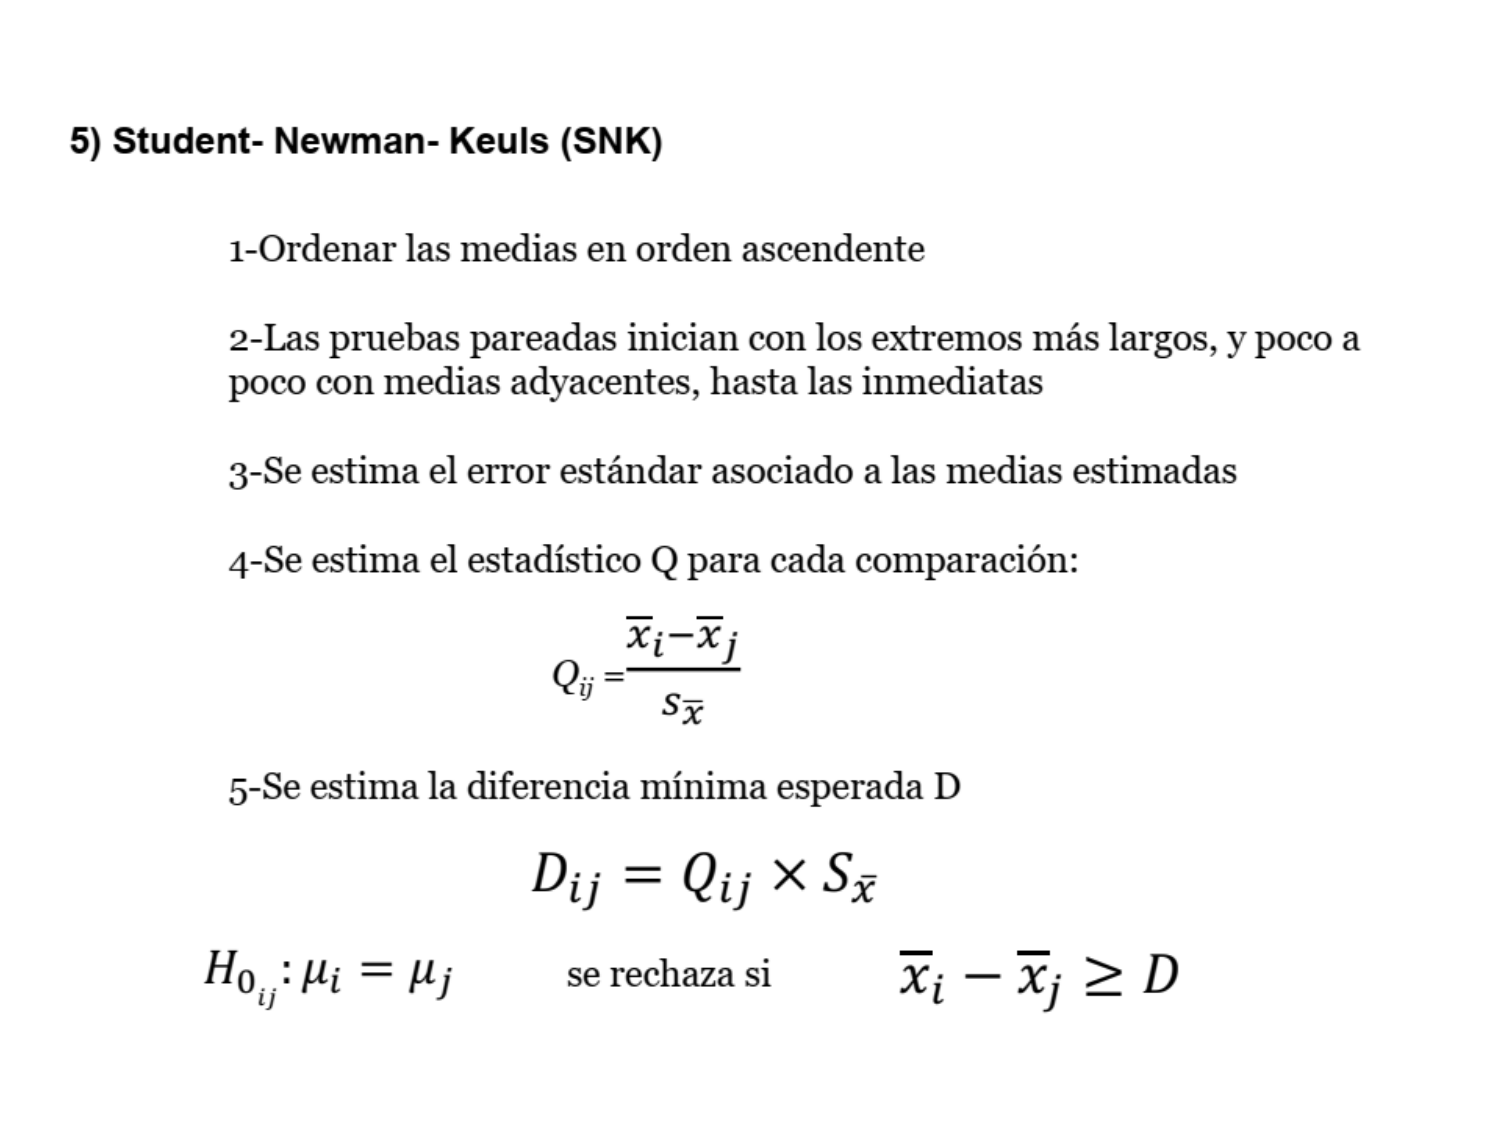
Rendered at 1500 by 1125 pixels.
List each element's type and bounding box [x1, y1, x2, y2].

picture [62, 95, 1438, 1029]
